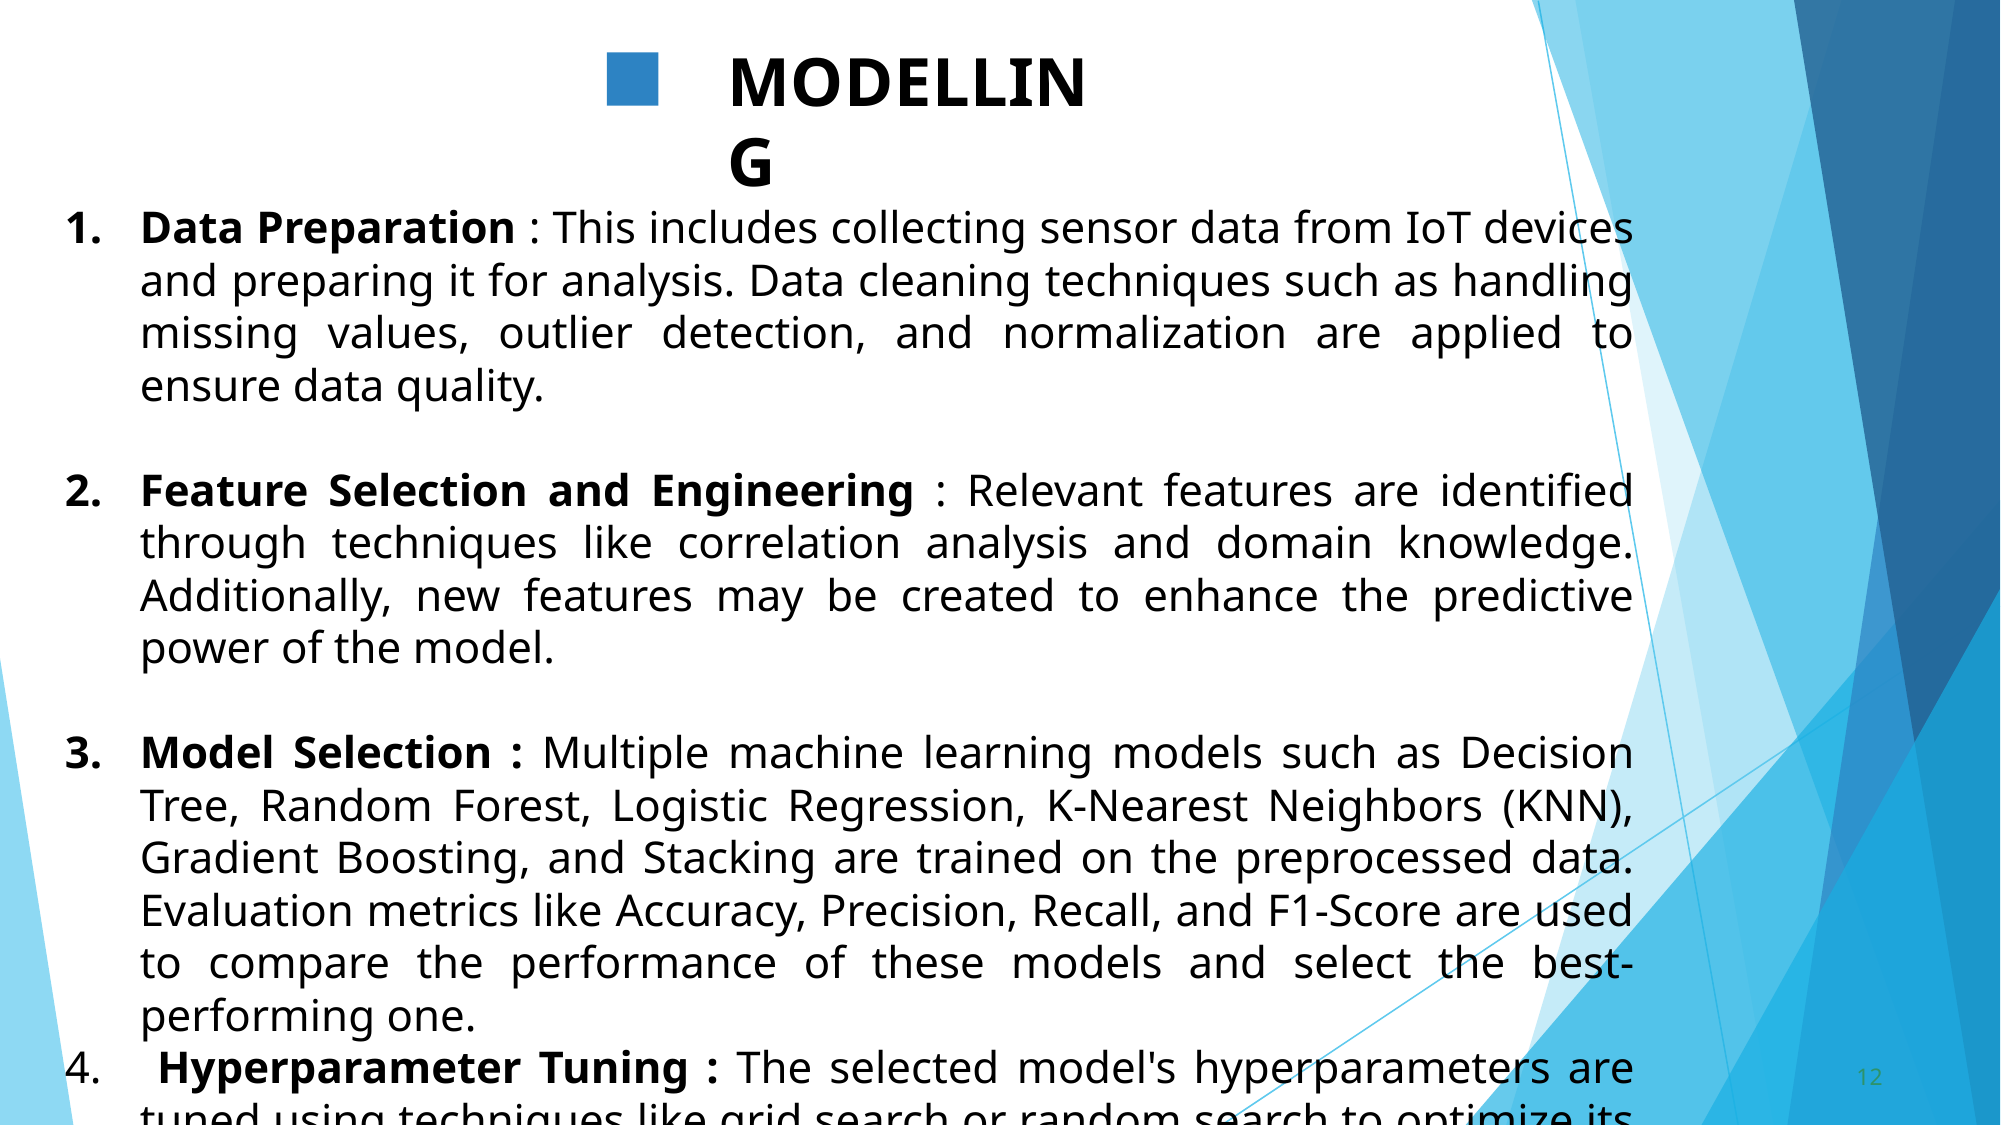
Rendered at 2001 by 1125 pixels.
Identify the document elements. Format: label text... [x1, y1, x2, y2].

text_box Data Preparation : This includes collecting sensor data from IoT devices and preparing it for analysis. Data cleaning techniques such as handling missing values, outlier detection, and normalization are applied to ensure data quality. Feature Selection and Engineering : Relevant features are identified through techniques like correlation analysis and domain knowledge. Additionally, new features may be created to enhance the predictive power of the model. Model Selection : Multiple machine learning models such as Decision Tree, Random Forest, Logistic Regression, K-Nearest Neighbors (KNN), Gradient Boosting, and Stacking are trained on the preprocessed data. Evaluation metrics like Accuracy, Precision, Recall, and F1-Score are used to compare the performance of these models and select the best-performing one. Hyperparameter Tuning : The selected model's hyperparameters are tuned using techniques like grid search or random search to optimize its performance further. [50, 139, 1650, 1125]
text_box [606, 52, 659, 106]
text_box 12 [1849, 1061, 1888, 1095]
text_box MODELLING [725, 37, 1117, 139]
